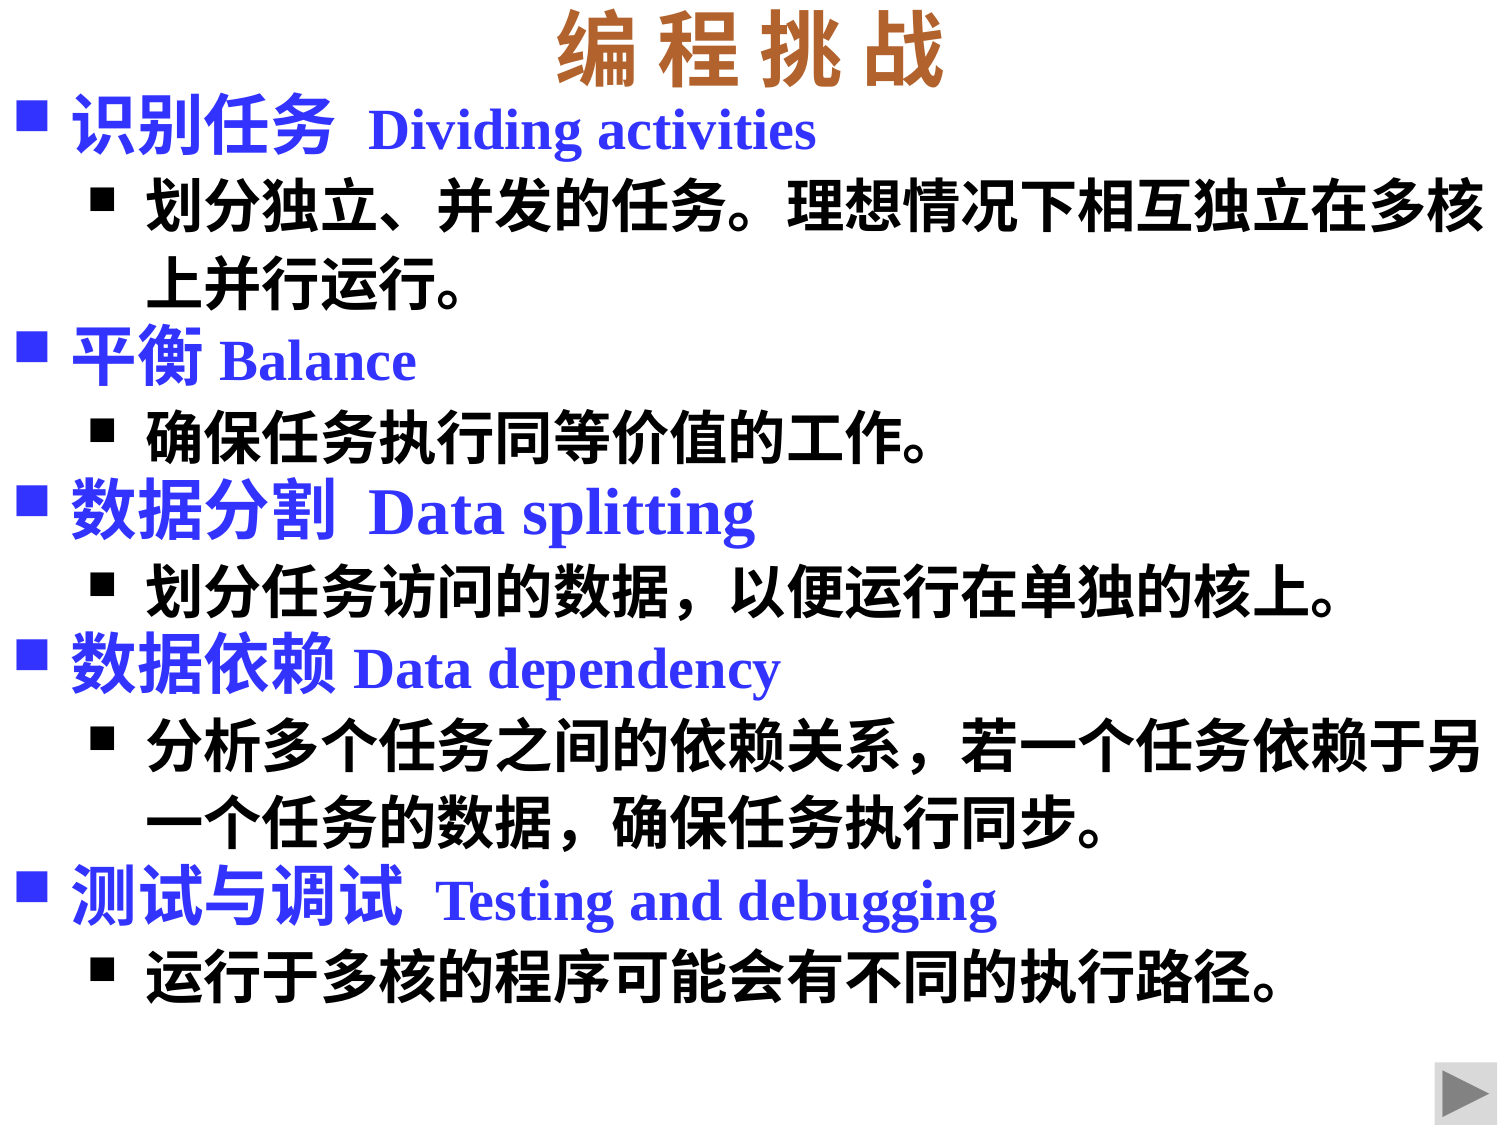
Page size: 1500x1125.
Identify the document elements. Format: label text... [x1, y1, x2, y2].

text_box 识别任务 Dividing activities 划分独立、并发的任务。理想情况下相互独立在多核上并行运行。 平衡Balance 确保任务执行同等价值的工作。 数据分割 Data splitting 划分任务访问的数据，以便运行在单独的核上。 数据依赖Data dependency 分析多个任务之间的依赖关系，若一个任务依赖于另一个任务的数据，确保任务执行同步。 测试与调试 Testing and debugging 运行于多核的程序可能会有不同的执行路径。bility [0, 78, 1500, 1047]
text_box 编 程 挑 战 [135, 0, 1365, 78]
text_box [1434, 1062, 1498, 1125]
